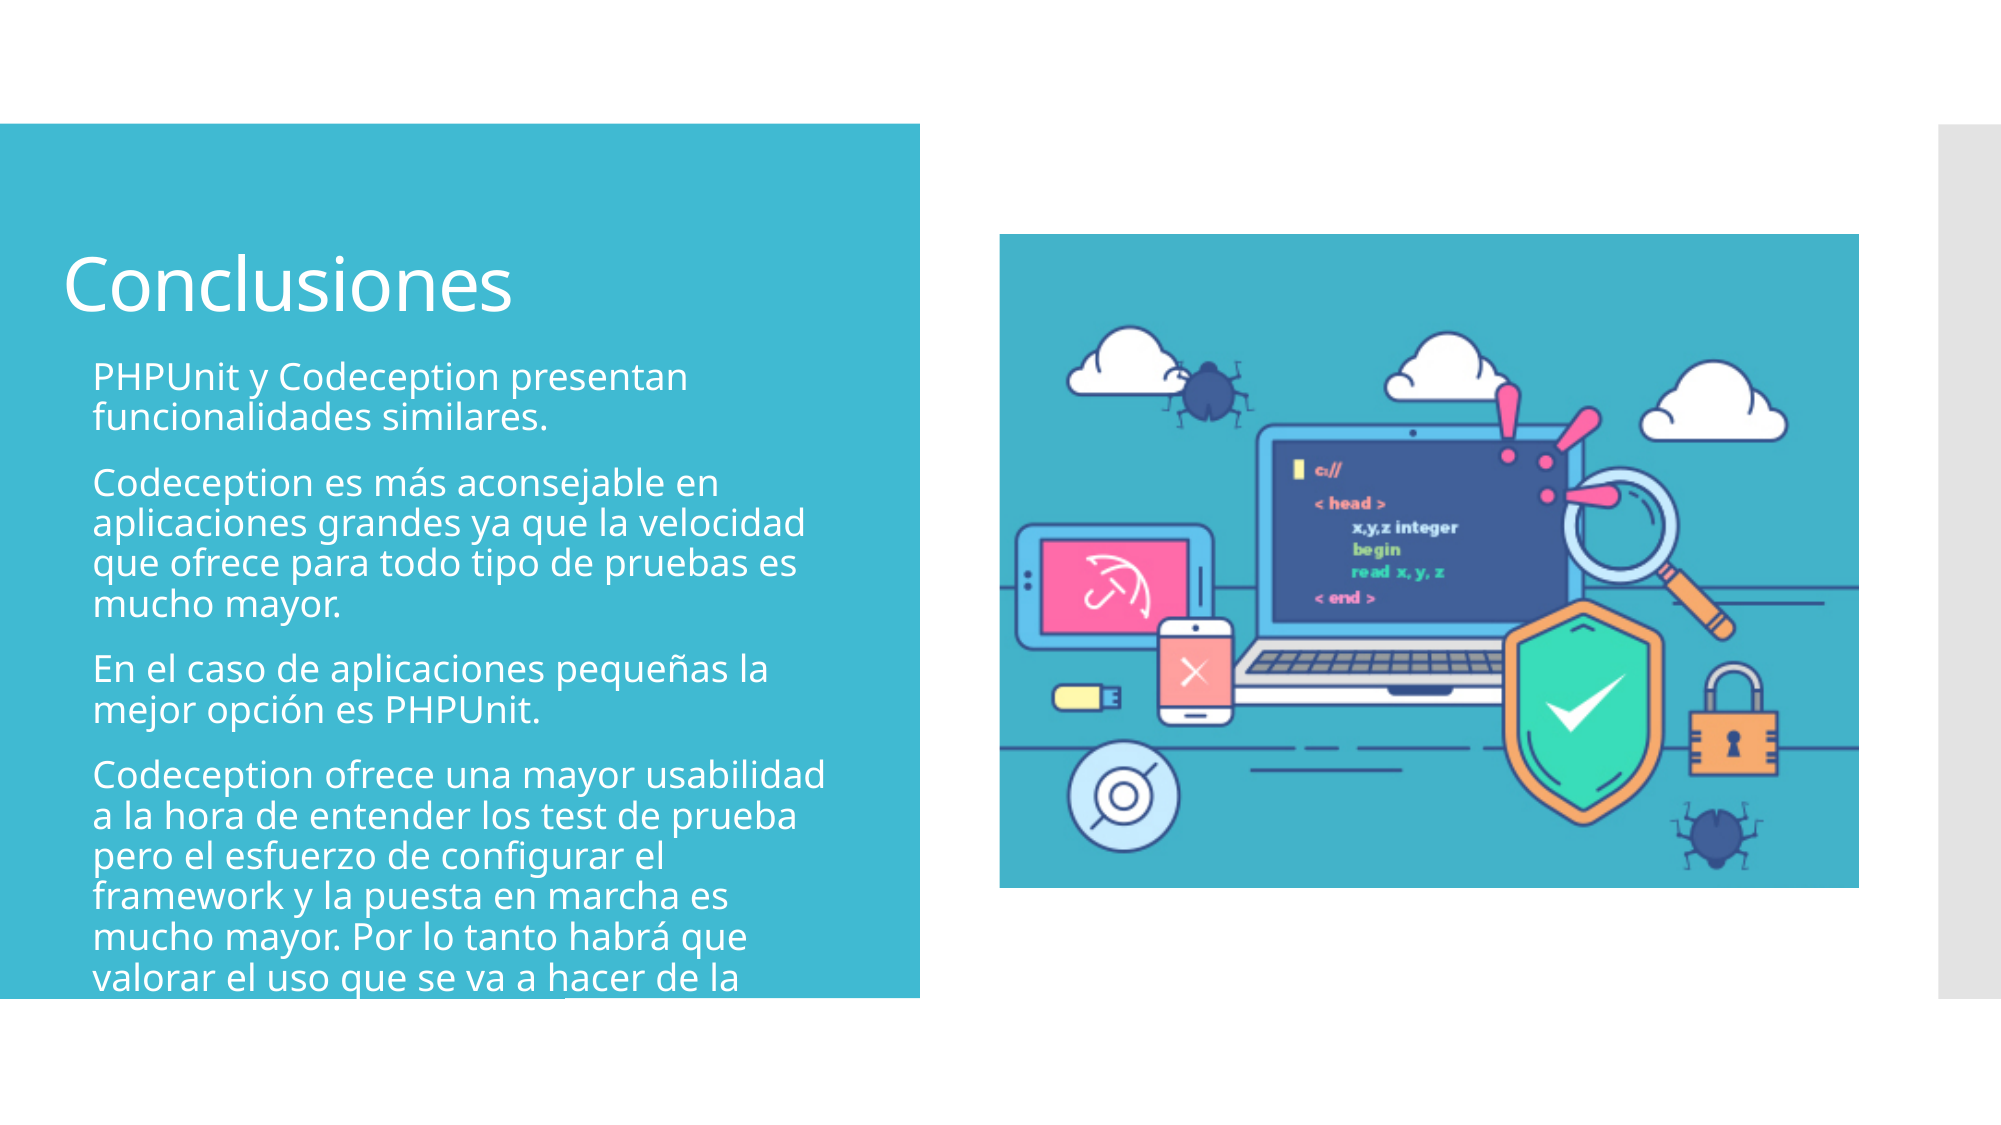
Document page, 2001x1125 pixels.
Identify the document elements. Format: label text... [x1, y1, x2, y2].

list PHPUnit y Codeception presentan funcionalidades similares. Codeception es más aconsejable en aplicaciones grandes ya que la velocidad que ofrece para todo tipo de pruebas es mucho mayor. En el caso de aplicaciones pequeñas la mejor opción es PHPUnit. Codeception ofrece una mayor usabilidad a la hora de entender los test de prueba pero el esfuerzo de configurar el framework y la puesta en marcha es mucho mayor. Por lo tanto habrá que valorar el uso que se va a hacer de la herramienta. [47, 350, 868, 888]
text_box [0, 123, 921, 999]
picture [999, 234, 1860, 888]
title Conclusiones [47, 184, 868, 350]
